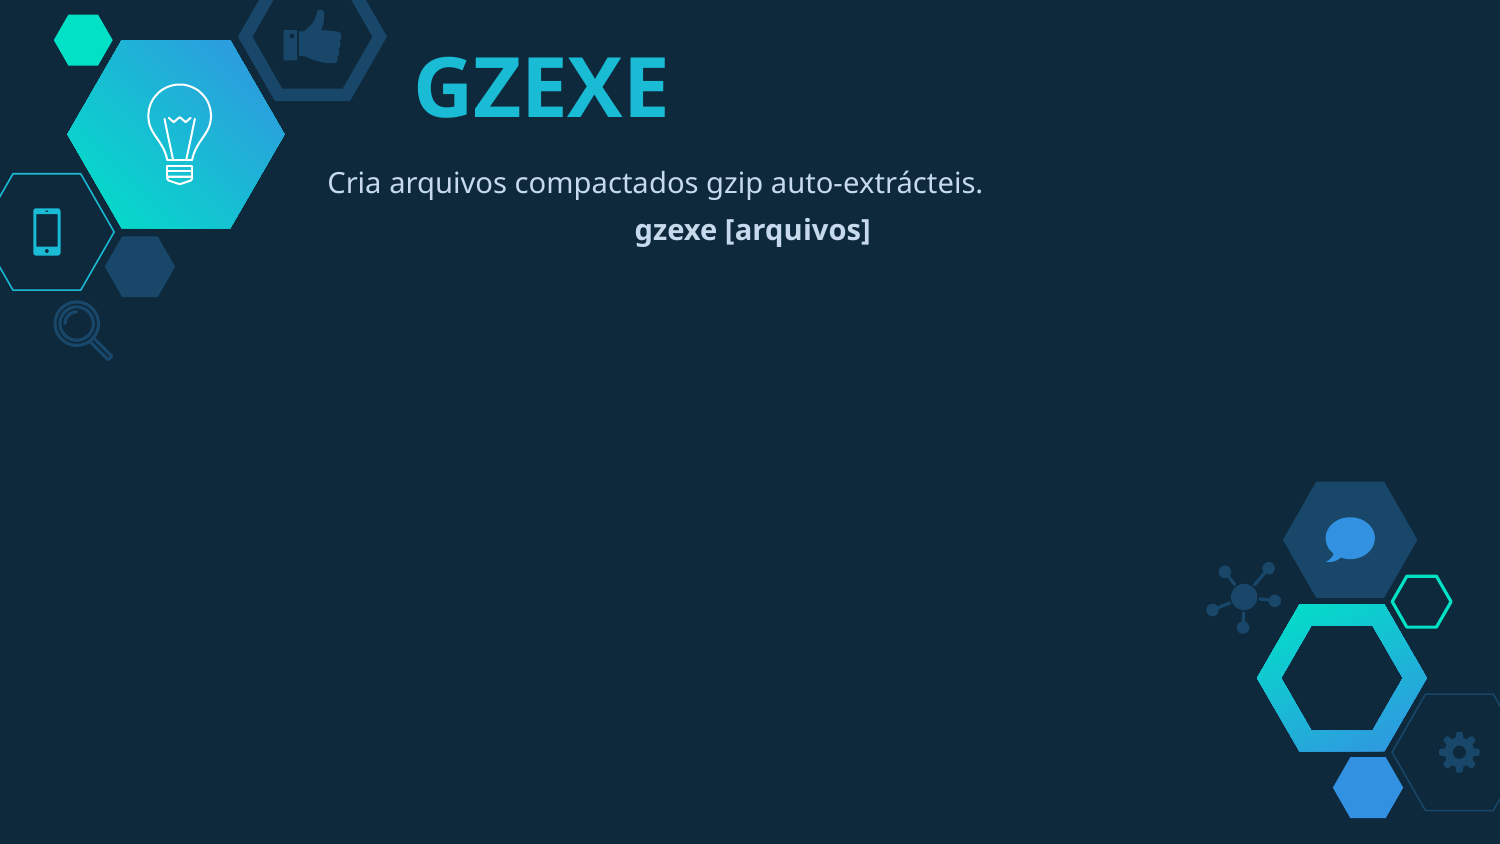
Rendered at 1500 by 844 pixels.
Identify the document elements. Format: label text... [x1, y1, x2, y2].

title GZEXE [398, 43, 1210, 150]
list Cria arquivos compactados gzip auto-extrácteis. gzexe [arquivos] [289, 149, 1194, 776]
